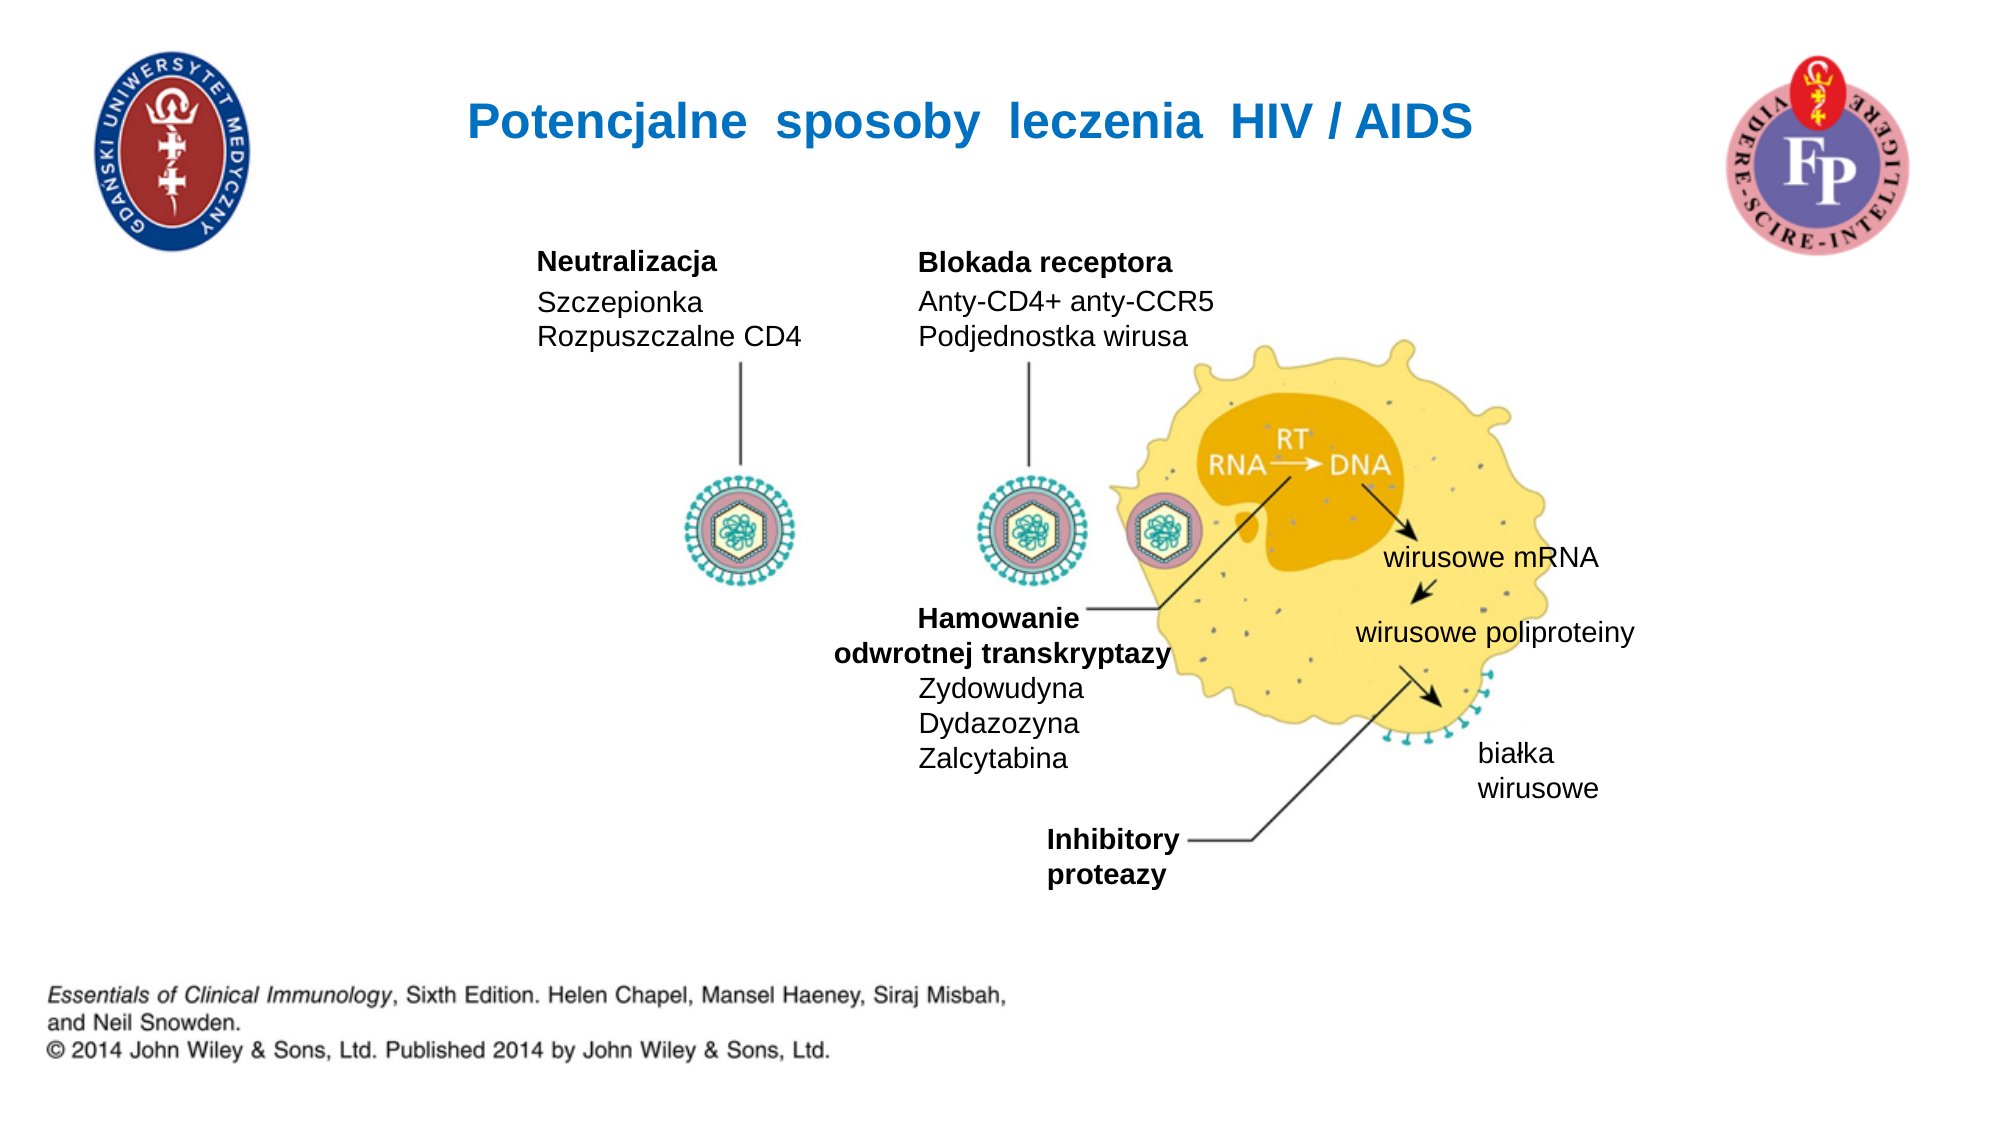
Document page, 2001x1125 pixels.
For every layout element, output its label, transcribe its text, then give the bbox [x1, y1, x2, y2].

text_box Potencjalne sposoby leczenia HIV / AIDS [264, 80, 1691, 156]
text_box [521, 235, 1652, 899]
picture [1718, 47, 1918, 262]
picture [33, 977, 1010, 1073]
picture [80, 37, 264, 265]
